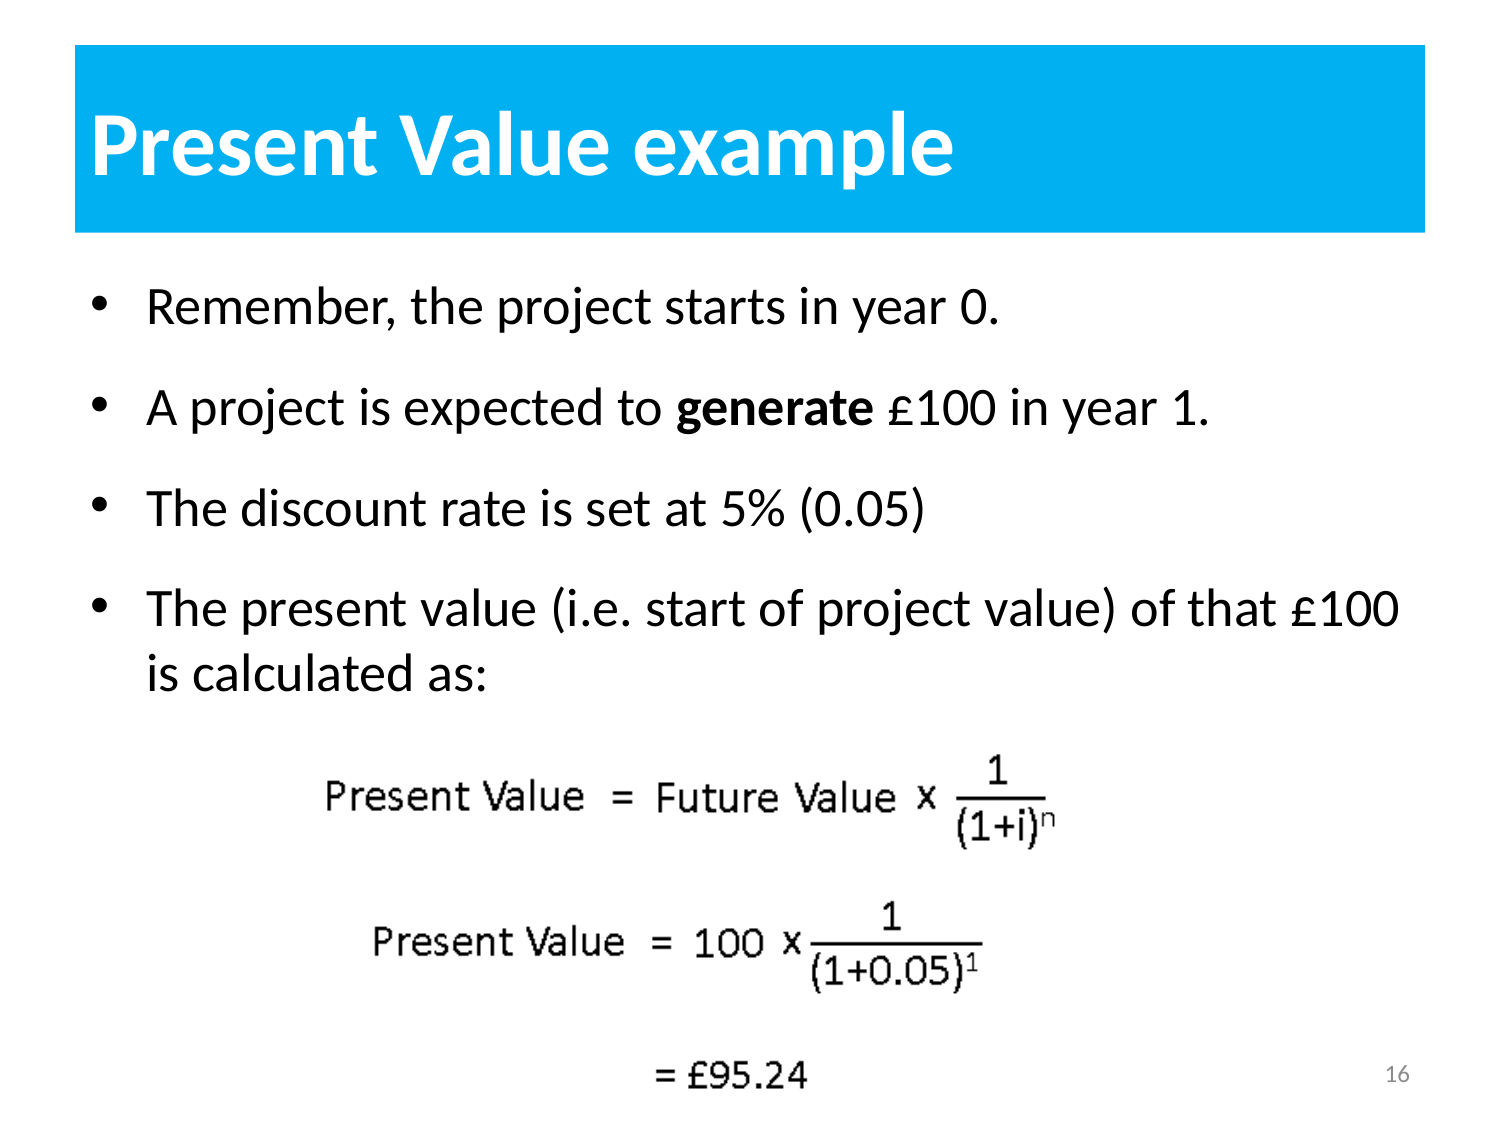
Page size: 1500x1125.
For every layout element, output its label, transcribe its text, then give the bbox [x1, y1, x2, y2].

title Present Value example [75, 45, 1425, 233]
picture [359, 881, 1011, 1022]
picture [643, 1046, 832, 1118]
slide_number 16 [1074, 1042, 1425, 1103]
list Remember, the project starts in year 0. A project is expected to generate £100 in year 1. The discount rate is set at 5% (0.05) The present value (i.e. start of project value) of that £100 is calculated as: [75, 262, 1425, 1005]
picture [312, 739, 1081, 870]
